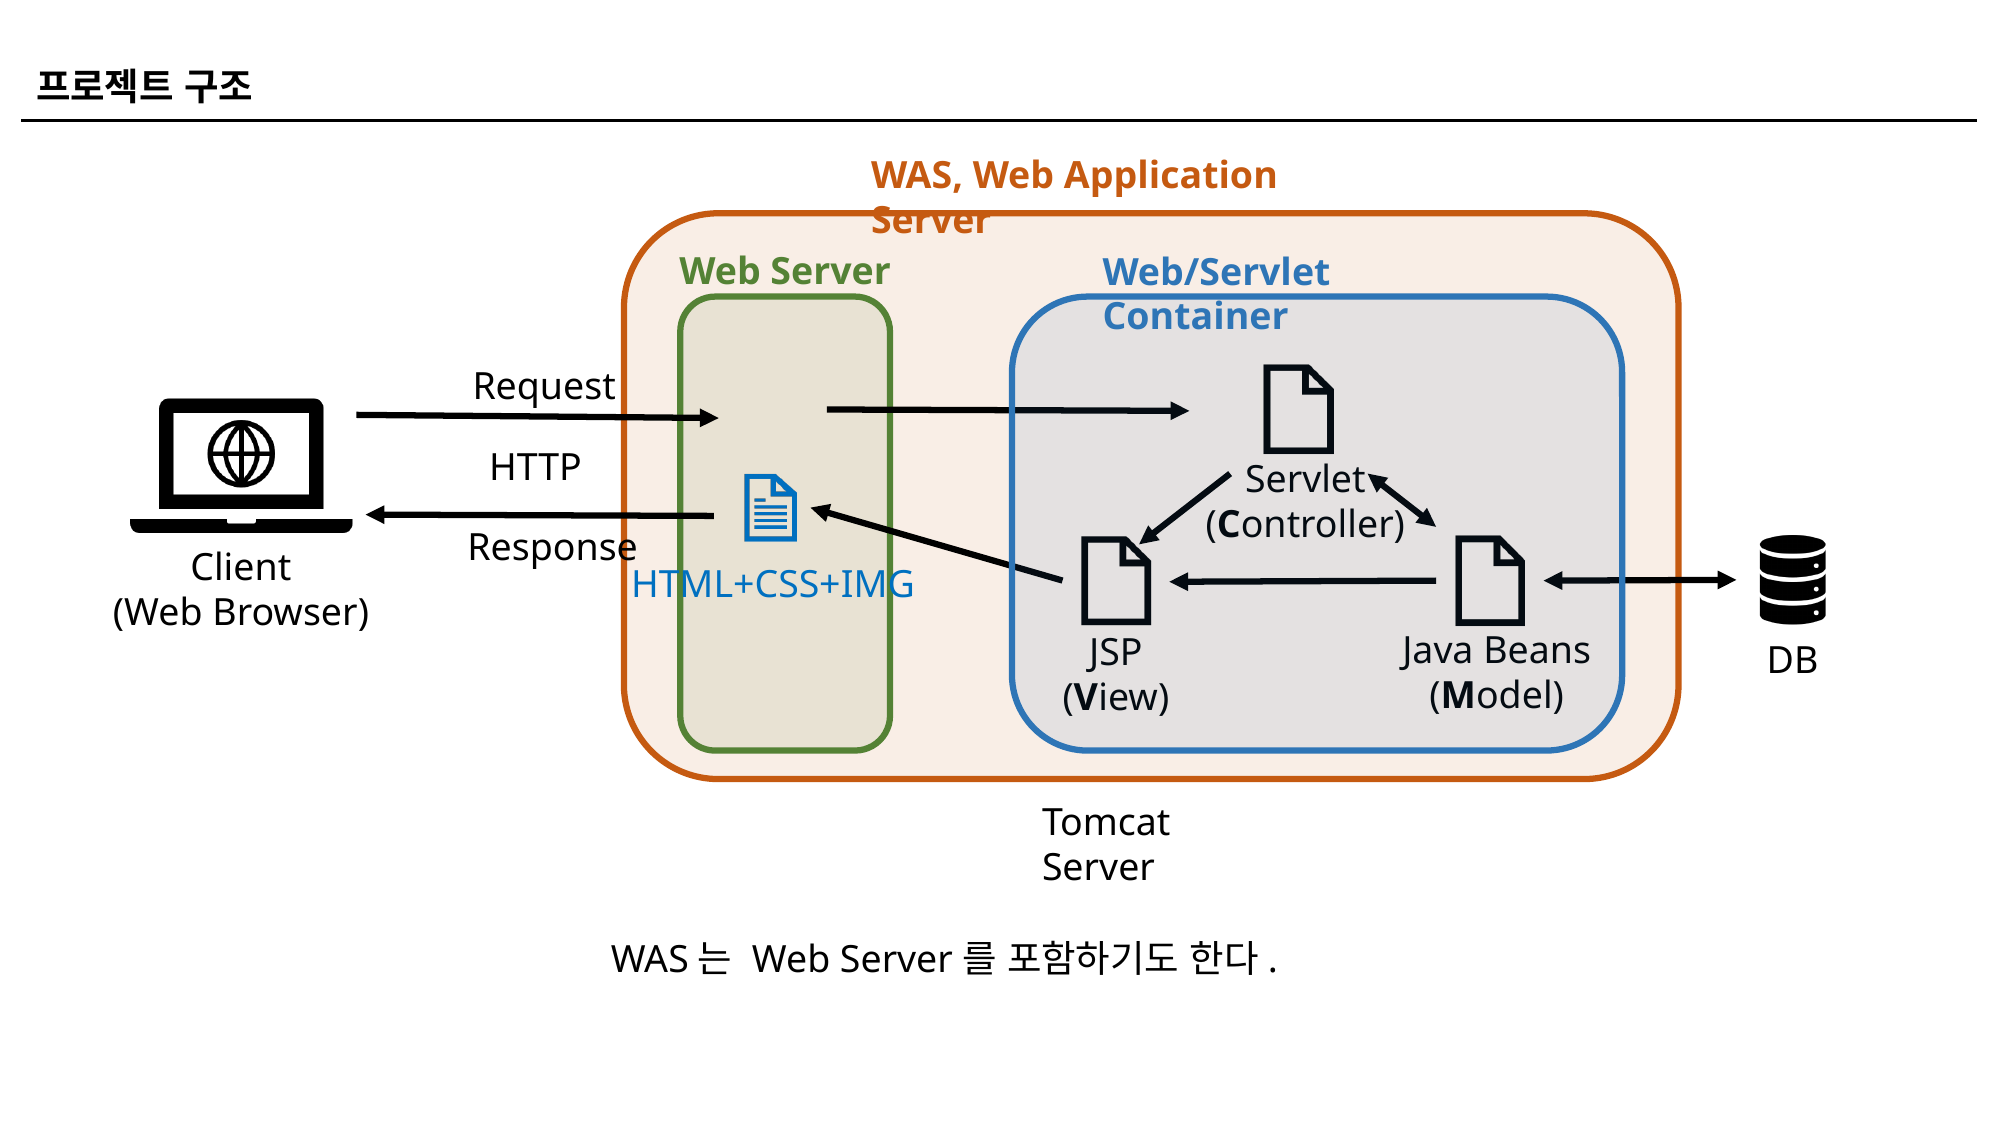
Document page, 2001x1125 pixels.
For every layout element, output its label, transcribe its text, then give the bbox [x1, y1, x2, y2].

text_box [100, 144, 1957, 852]
text_box WAS는 Web Server를 포함하기도 한다. [596, 927, 1293, 988]
text_box 프로젝트 구조 [21, 55, 1978, 116]
